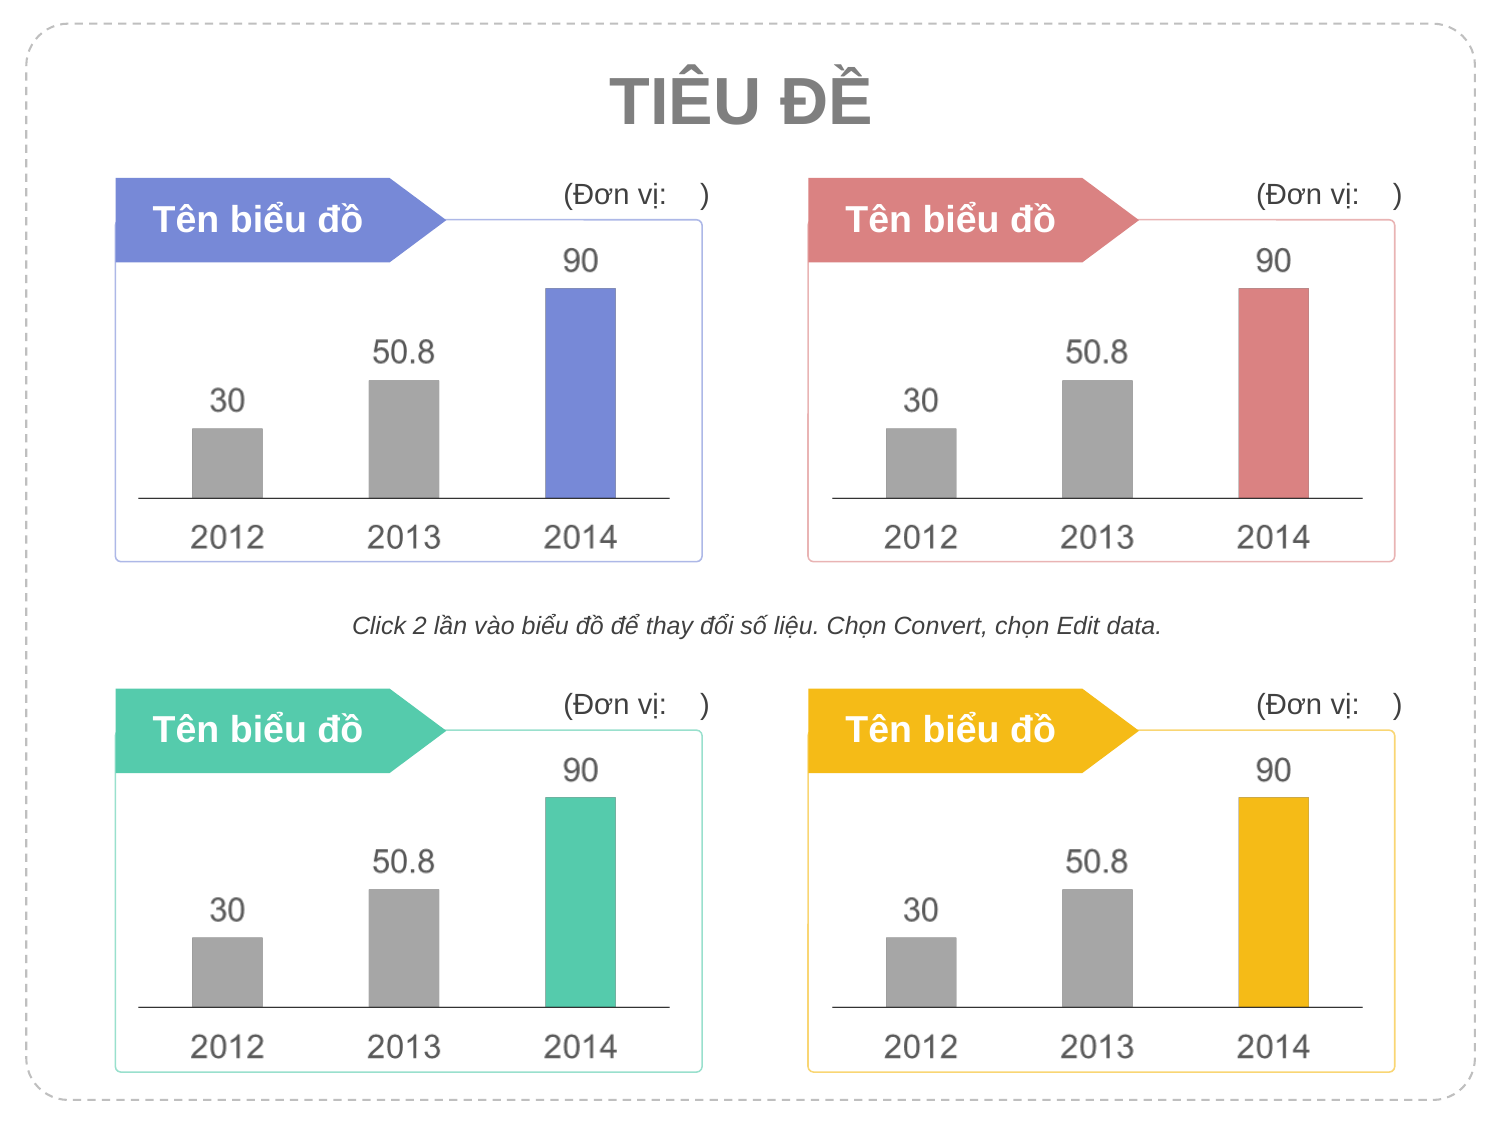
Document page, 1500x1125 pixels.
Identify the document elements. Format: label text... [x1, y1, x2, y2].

text_box (Đơn vị: ) [1212, 167, 1418, 218]
text_box [806, 686, 1098, 697]
text_box TIÊU ĐỀ [594, 50, 888, 146]
text_box Tên biểu đồ [777, 697, 1124, 758]
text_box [800, 199, 1393, 571]
text_box Tên biểu đồ [85, 187, 432, 247]
text_box Tên biểu đồ [777, 187, 1124, 247]
text_box [113, 686, 405, 697]
text_box [806, 175, 1098, 187]
text_box (Đơn vị: ) [519, 167, 725, 218]
text_box Click 2 lần vào biểu đồ để thay đổi số liệu. Chọn Convert, chọn Edit data. [337, 601, 1180, 647]
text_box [108, 199, 700, 571]
text_box [113, 175, 406, 187]
text_box Tên biểu đồ [85, 697, 432, 758]
text_box (Đơn vị: ) [1212, 678, 1418, 728]
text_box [800, 710, 1393, 1082]
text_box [108, 710, 700, 1082]
text_box (Đơn vị: ) [519, 678, 725, 728]
